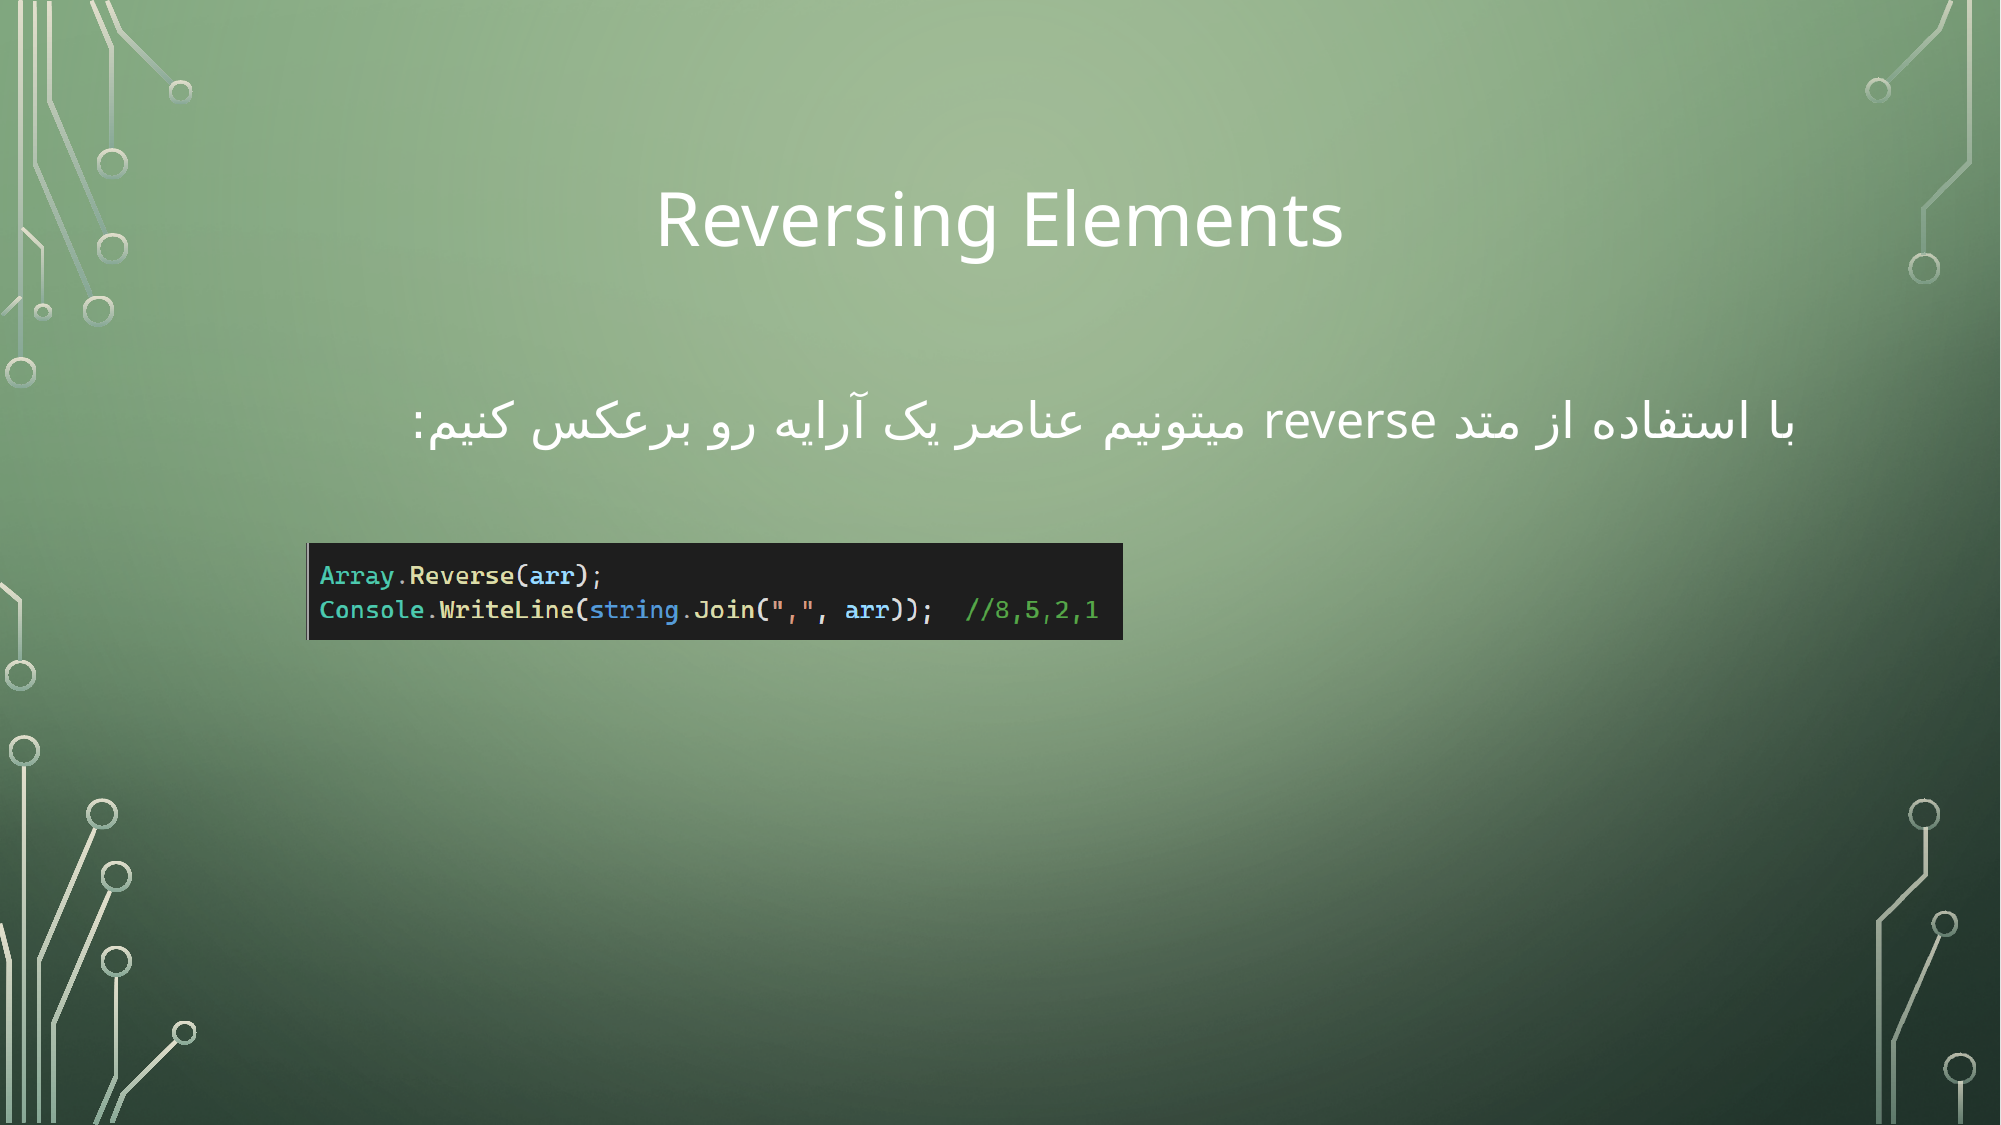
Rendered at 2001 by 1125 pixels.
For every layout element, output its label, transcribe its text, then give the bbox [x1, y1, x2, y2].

picture [305, 543, 1124, 641]
list با استفاده از متد reverse میتونیم عناصر یک آرایه رو برعکس کنیم: [187, 369, 1813, 950]
title Reversing Elements [187, 101, 1813, 344]
